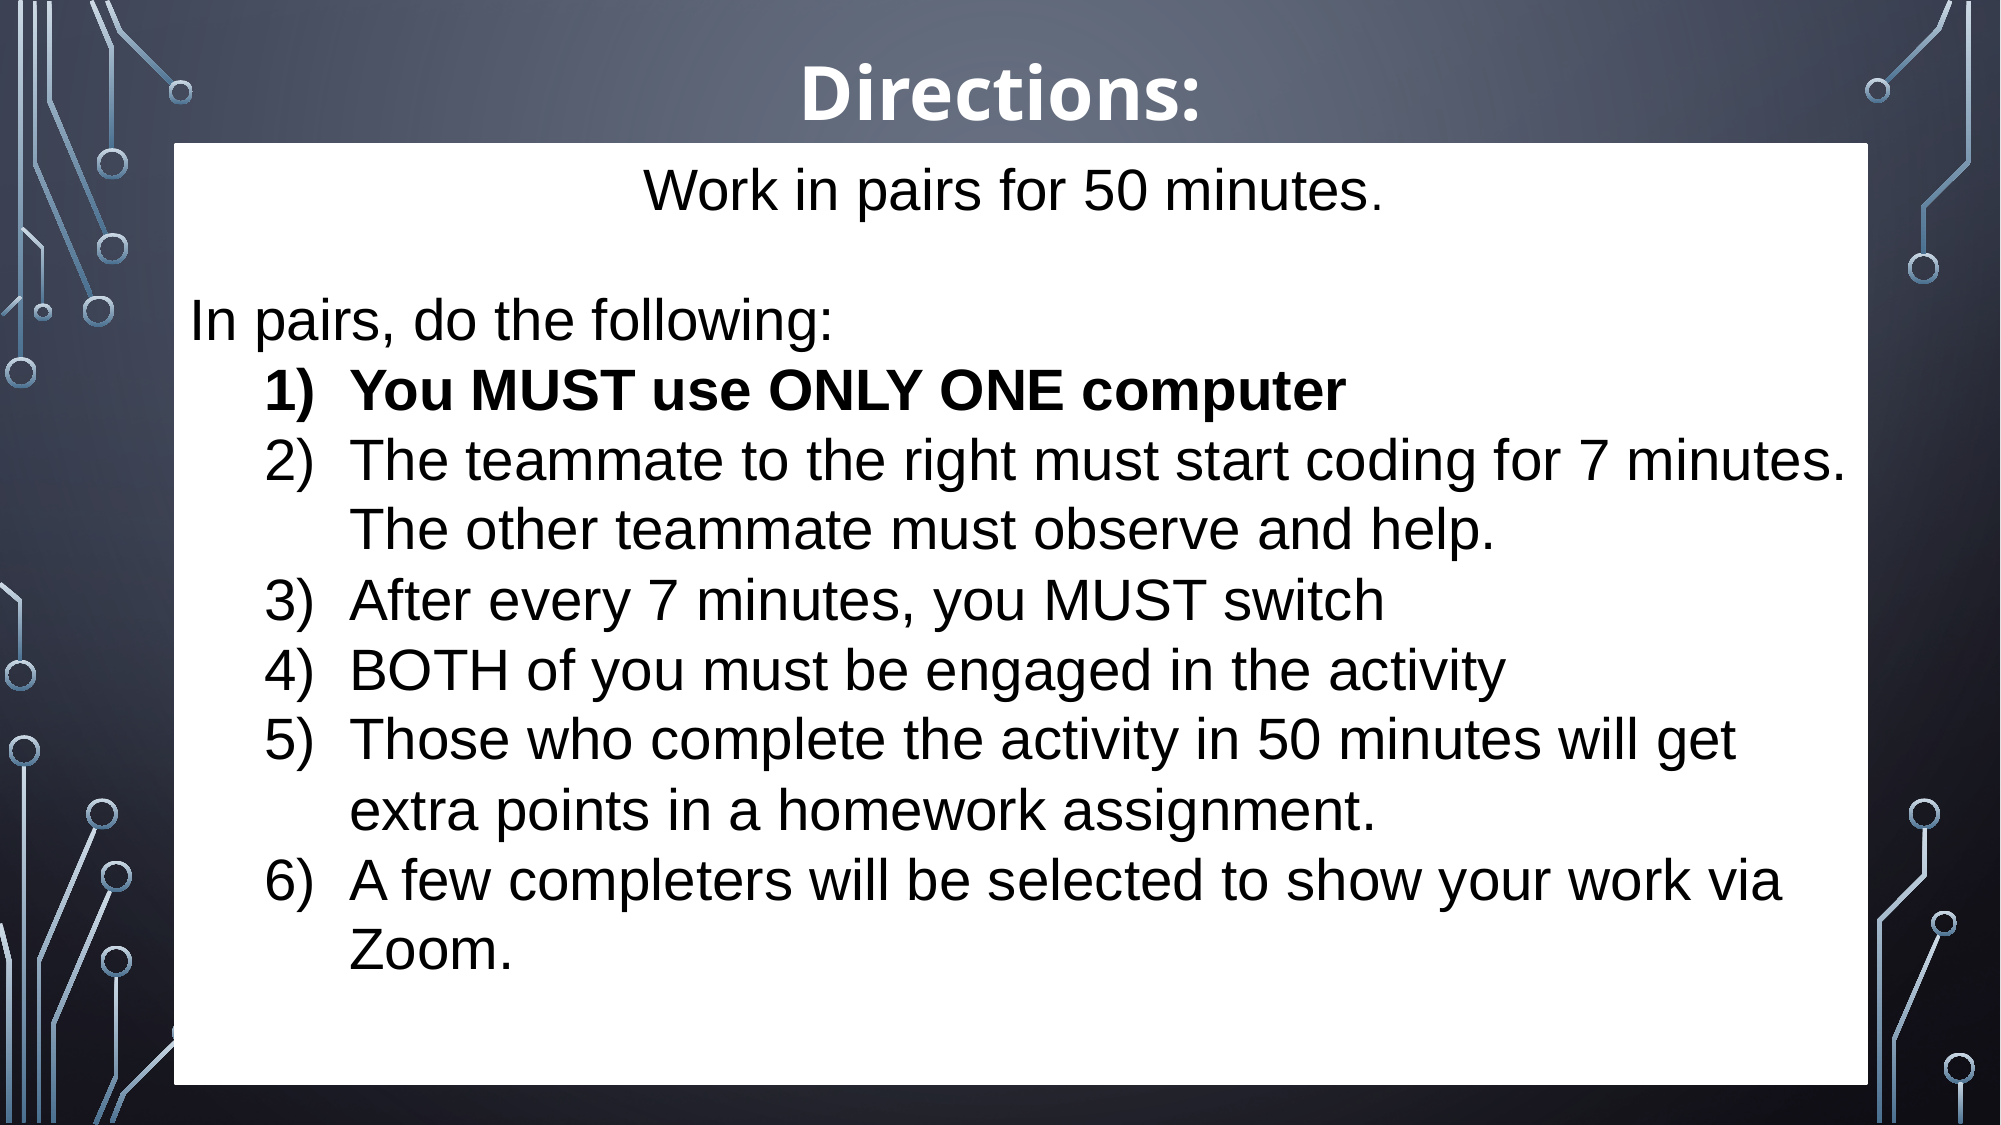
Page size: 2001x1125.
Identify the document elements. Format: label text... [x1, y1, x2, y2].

text_box Directions: [784, 38, 1218, 143]
text_box Work in pairs for 50 minutes. In pairs, do the following: You MUST use ONLY ONE computer The teammate to the right must start coding for 7 minutes. The other teammate must observe and help. After every 7 minutes, you MUST switch BOTH of you must be engaged in the activity Those who complete the activity in 50 minutes will get extra points in a homework assignment. A few completers will be selected to show your work via Zoom. [174, 143, 1868, 1085]
